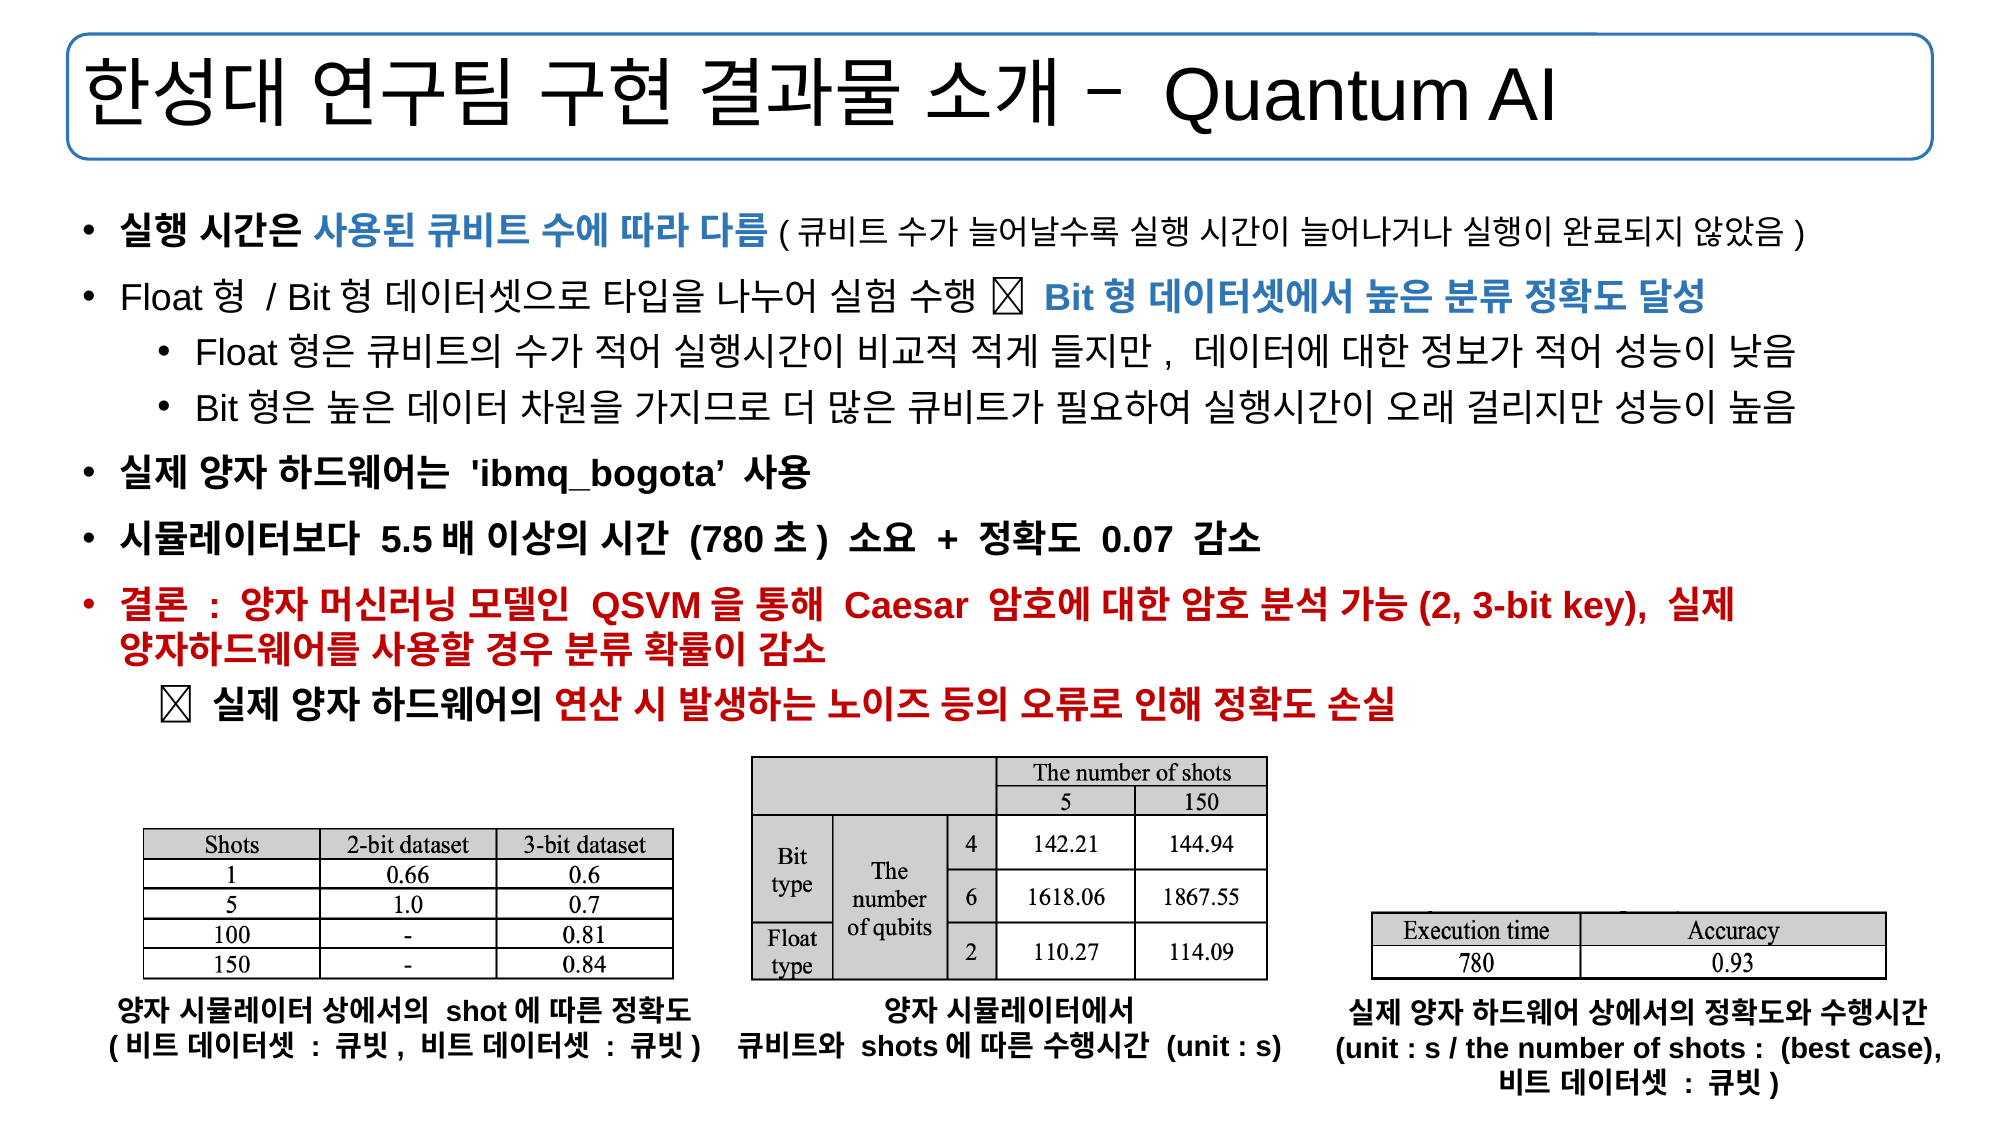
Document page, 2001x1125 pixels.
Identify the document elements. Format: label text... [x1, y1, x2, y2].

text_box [593, 711, 1390, 1071]
title 한성대 연구팀 구현 결과물 소개 – Quantum AI [67, 34, 1933, 160]
list 실행 시간은 사용된 큐비트 수에 따라 다름(큐비트 수가 늘어날수록 실행 시간이 늘어나거나 실행이 완료되지 않았음) Float형 / Bit형 데이터셋으로 타입을 나누어 실험 수행  Bit형 데이터셋에서 높은 분류 정확도 달성 Float형은 큐비트의 수가 적어 실행시간이 비교적 적게 들지만, 데이터에 대한 정보가 적어 성능이 낮음 Bit형은 높은 데이터 차원을 가지므로 더 많은 큐비트가 필요하여 실행시간이 오래 걸리지만 성능이 높음 실제 양자 하드웨어는 'ibmq_bogota’ 사용 시뮬레이터보다 5.5배 이상의 시간 (780초) 소요 + 정확도 0.07 감소 결론 : 양자 머신러닝 모델인 QSVM을 통해 Caesar 암호에 대한 암호 분석 가능(2, 3-bit key), 실제 양자하드웨어를 사용할 경우 분류 확률이 감소  실제 양자 하드웨어의 연산 시 발생하는 노이즈 등의 오류로 인해 정확도 손실 [67, 199, 1933, 846]
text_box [995, 866, 2000, 1109]
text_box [0, 777, 593, 1071]
